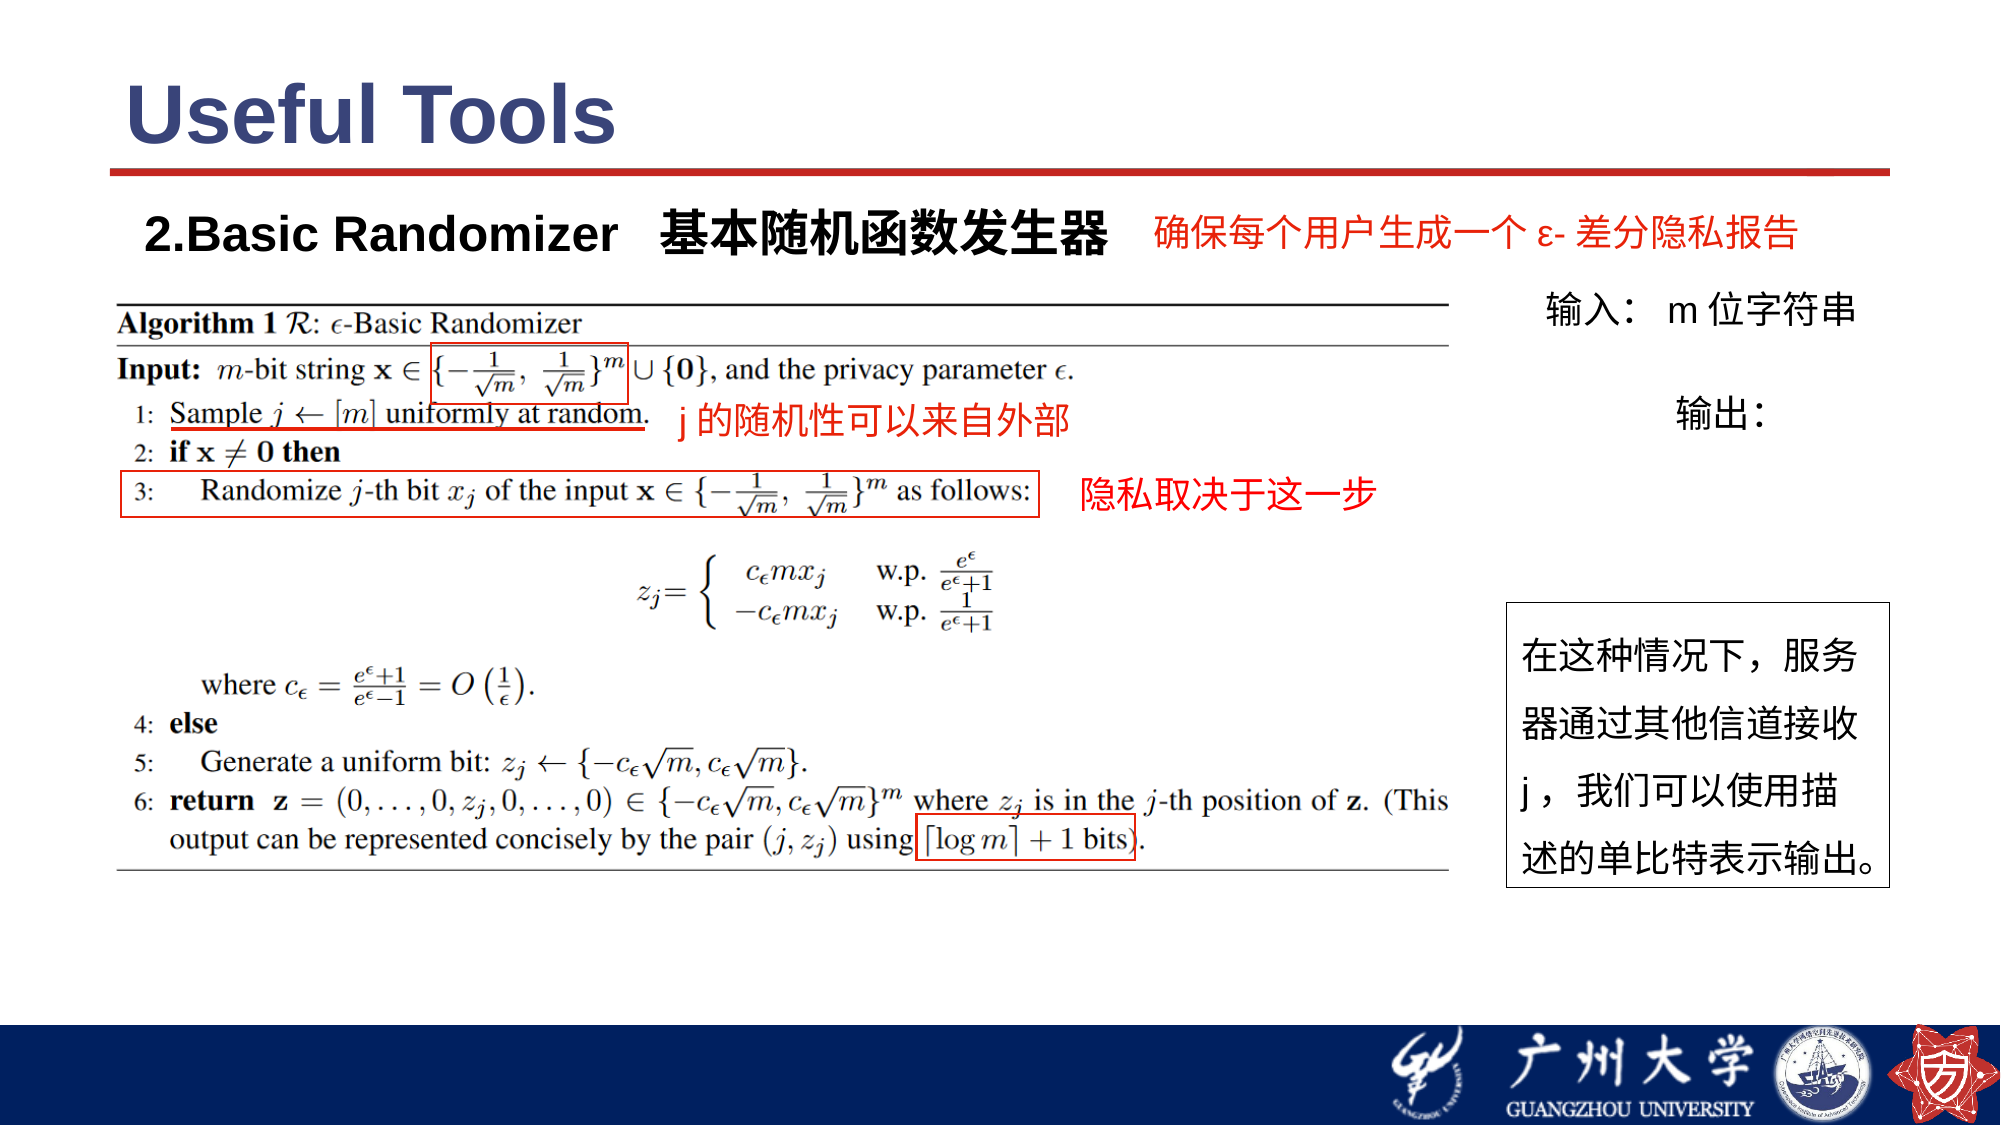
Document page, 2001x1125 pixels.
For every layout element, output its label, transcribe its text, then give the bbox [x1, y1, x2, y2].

text_box 输入：m位字符串 [1531, 278, 1873, 339]
text_box 确保每个用户生成一个ε-差分隐私报告 [1138, 201, 1816, 261]
picture [109, 294, 1458, 883]
title Useful Tools [109, 0, 1890, 169]
picture [1378, 1013, 2001, 1125]
